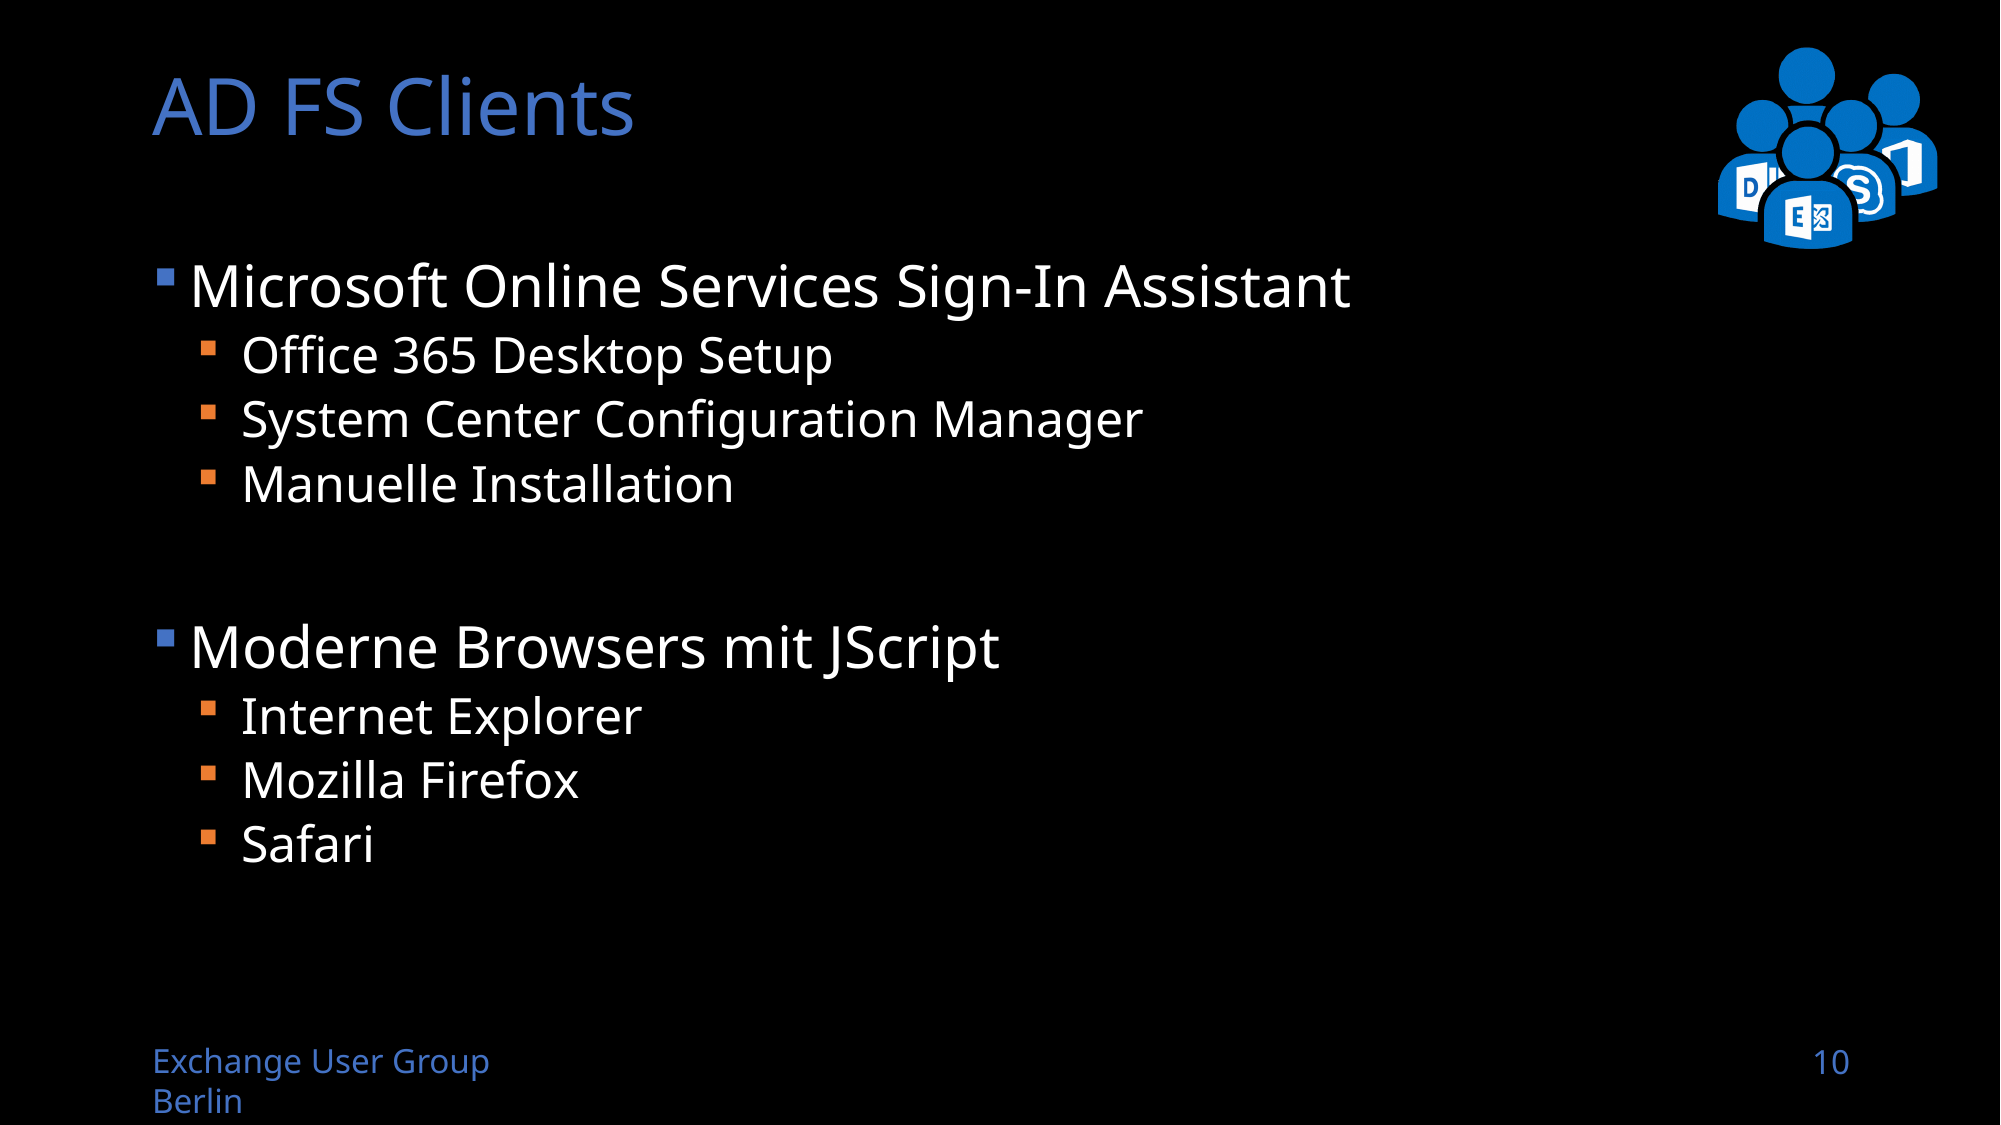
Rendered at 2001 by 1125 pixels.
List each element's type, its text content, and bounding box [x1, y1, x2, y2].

list Microsoft Online Services Sign-In Assistant Office 365 Desktop Setup System Center Configuration Manager Manuelle Installation Moderne Browsers mit JScript Internet Explorer Mozilla Firefox Safari [137, 249, 1863, 1014]
picture [1718, 38, 1938, 258]
title AD FS Clients [137, 59, 1666, 161]
